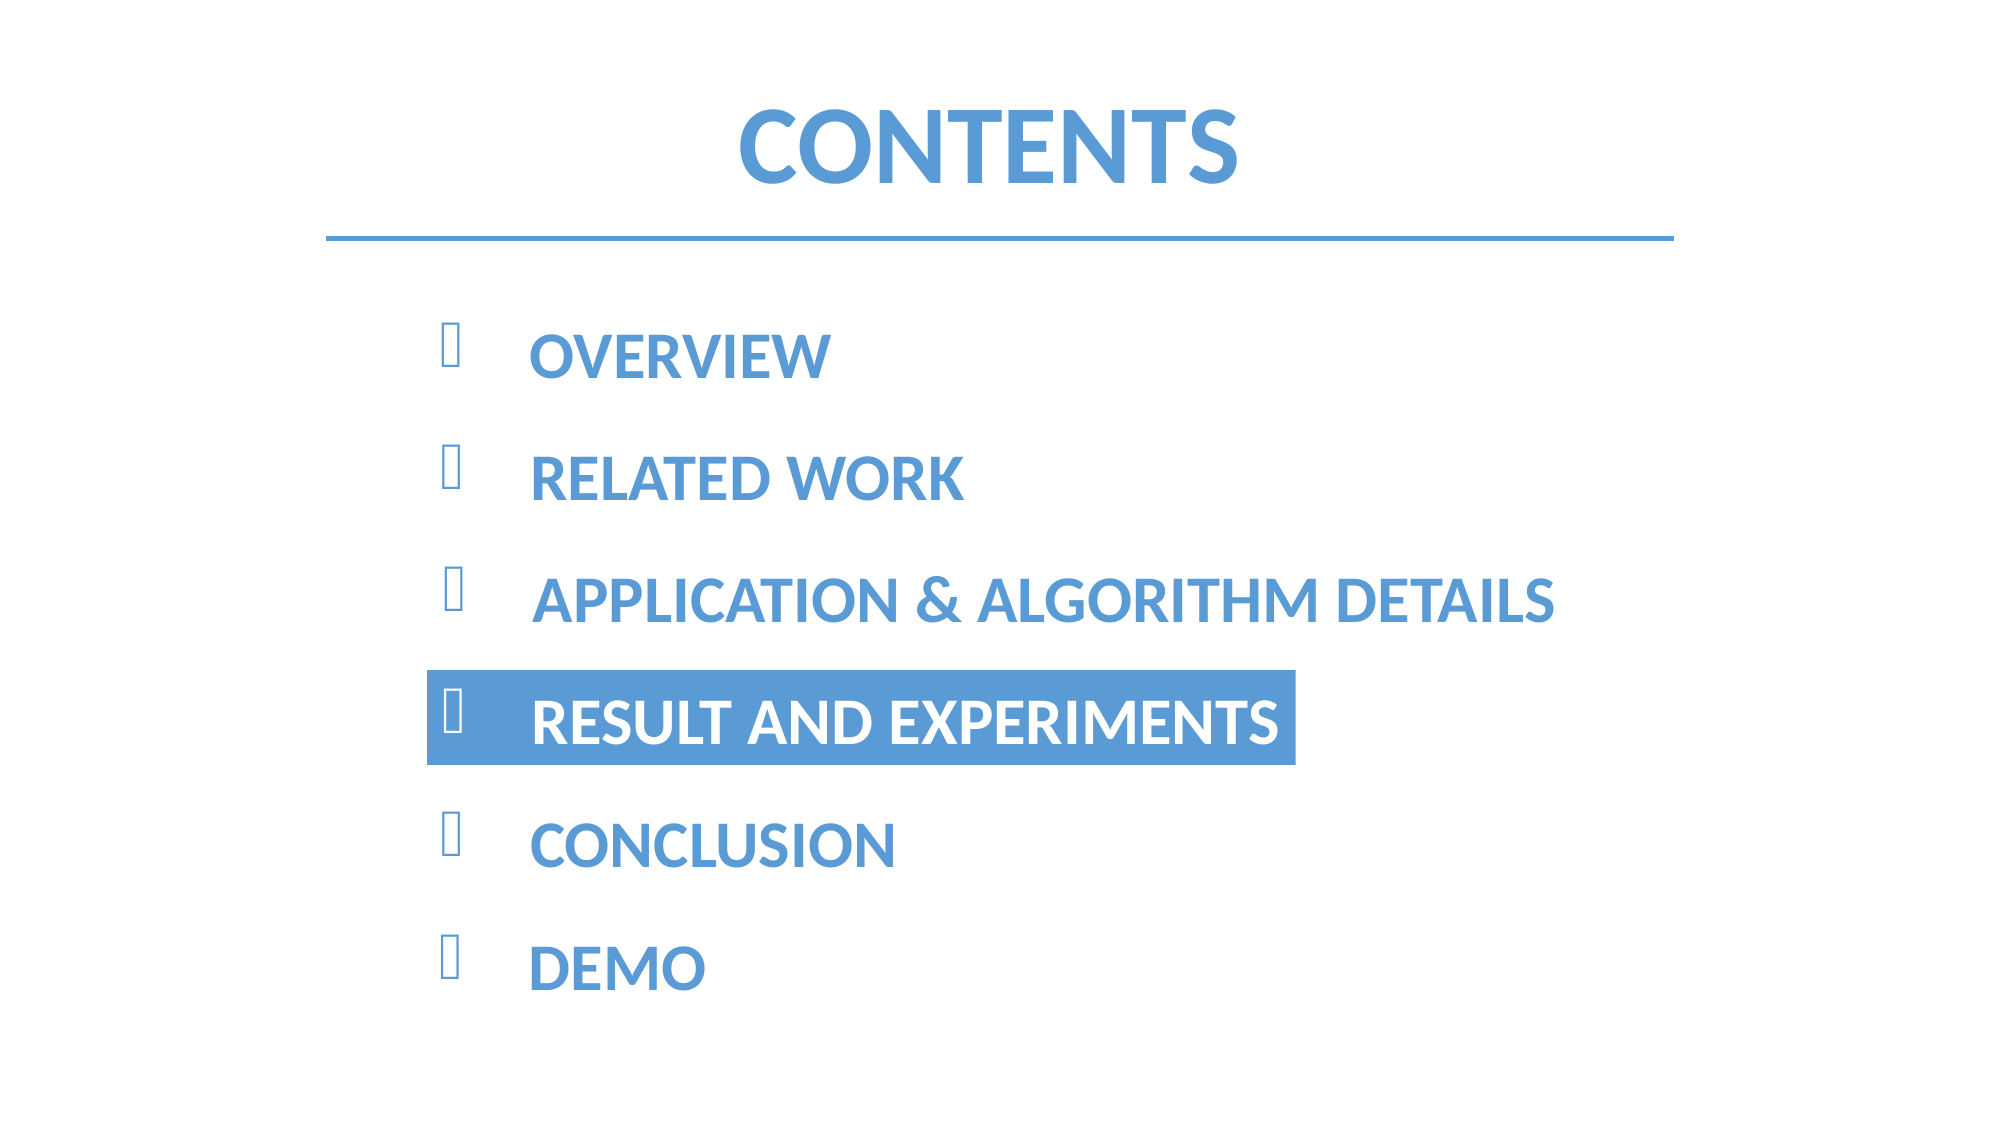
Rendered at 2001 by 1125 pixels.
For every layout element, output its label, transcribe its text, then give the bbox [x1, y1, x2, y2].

text_box CONTENTS [723, 63, 1256, 214]
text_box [422, 304, 1578, 1012]
